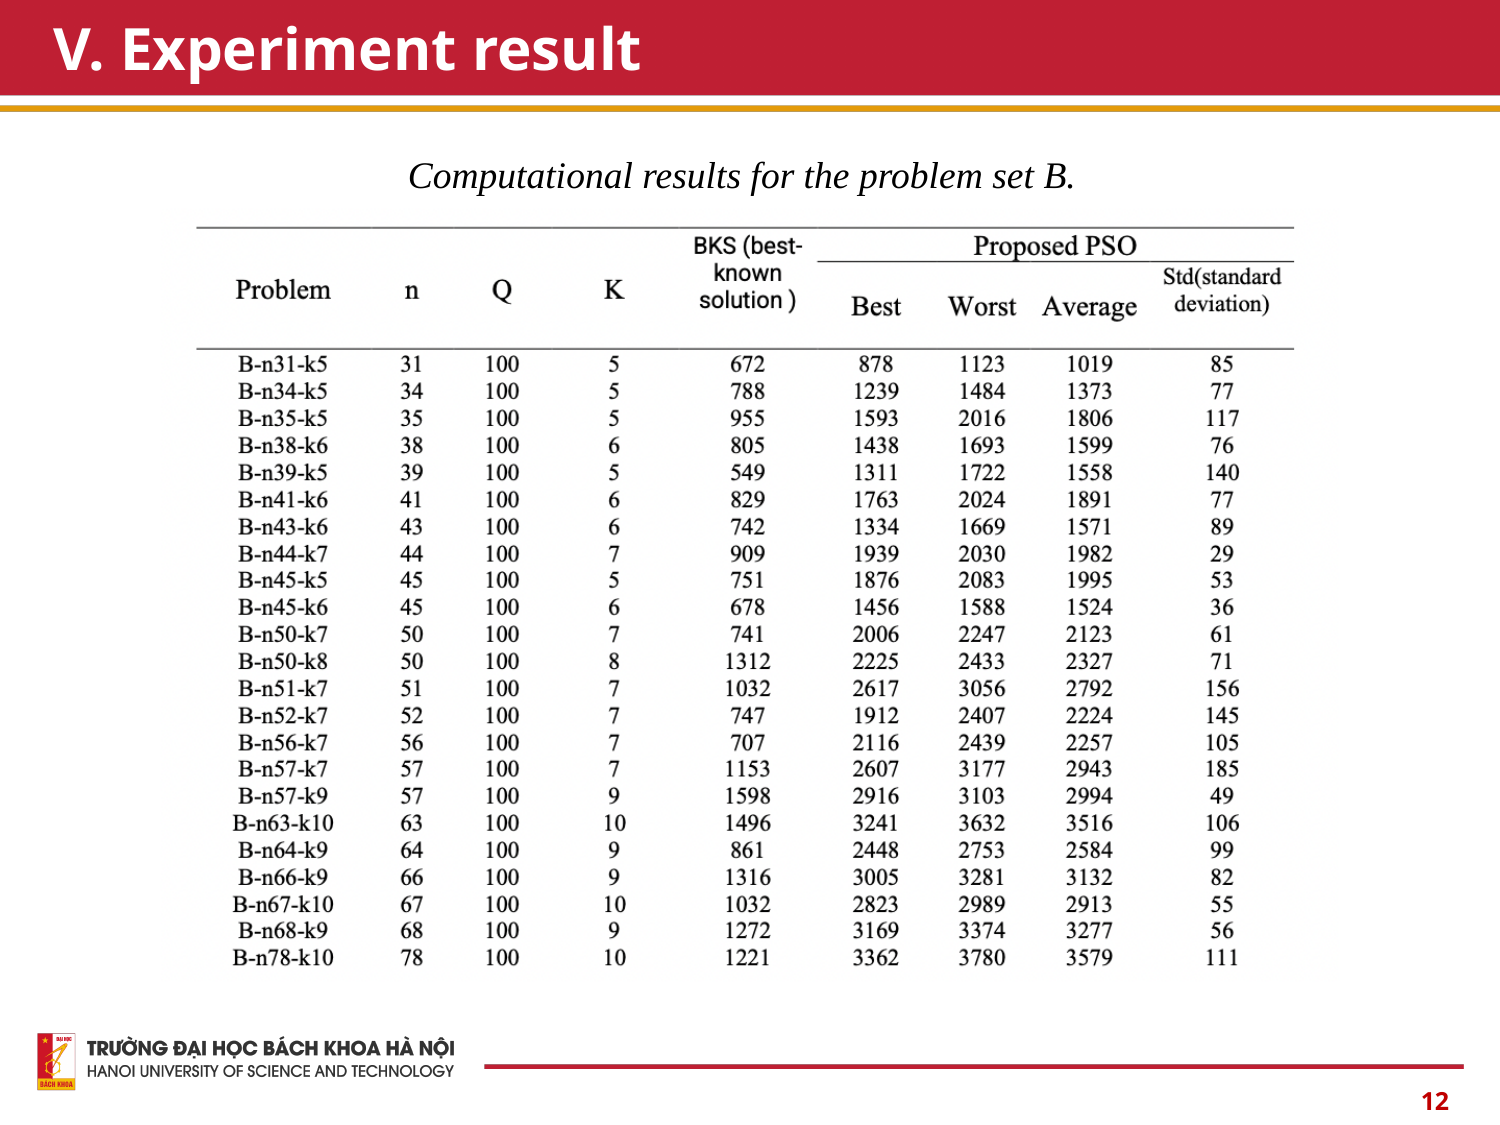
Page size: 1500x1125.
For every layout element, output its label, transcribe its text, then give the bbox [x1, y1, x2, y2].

slide_number 12 [1126, 1078, 1464, 1125]
title V. Experiment result [38, 12, 1462, 87]
picture [0, 0, 1500, 1125]
text_box Computational results for the problem set B. [393, 143, 1102, 208]
